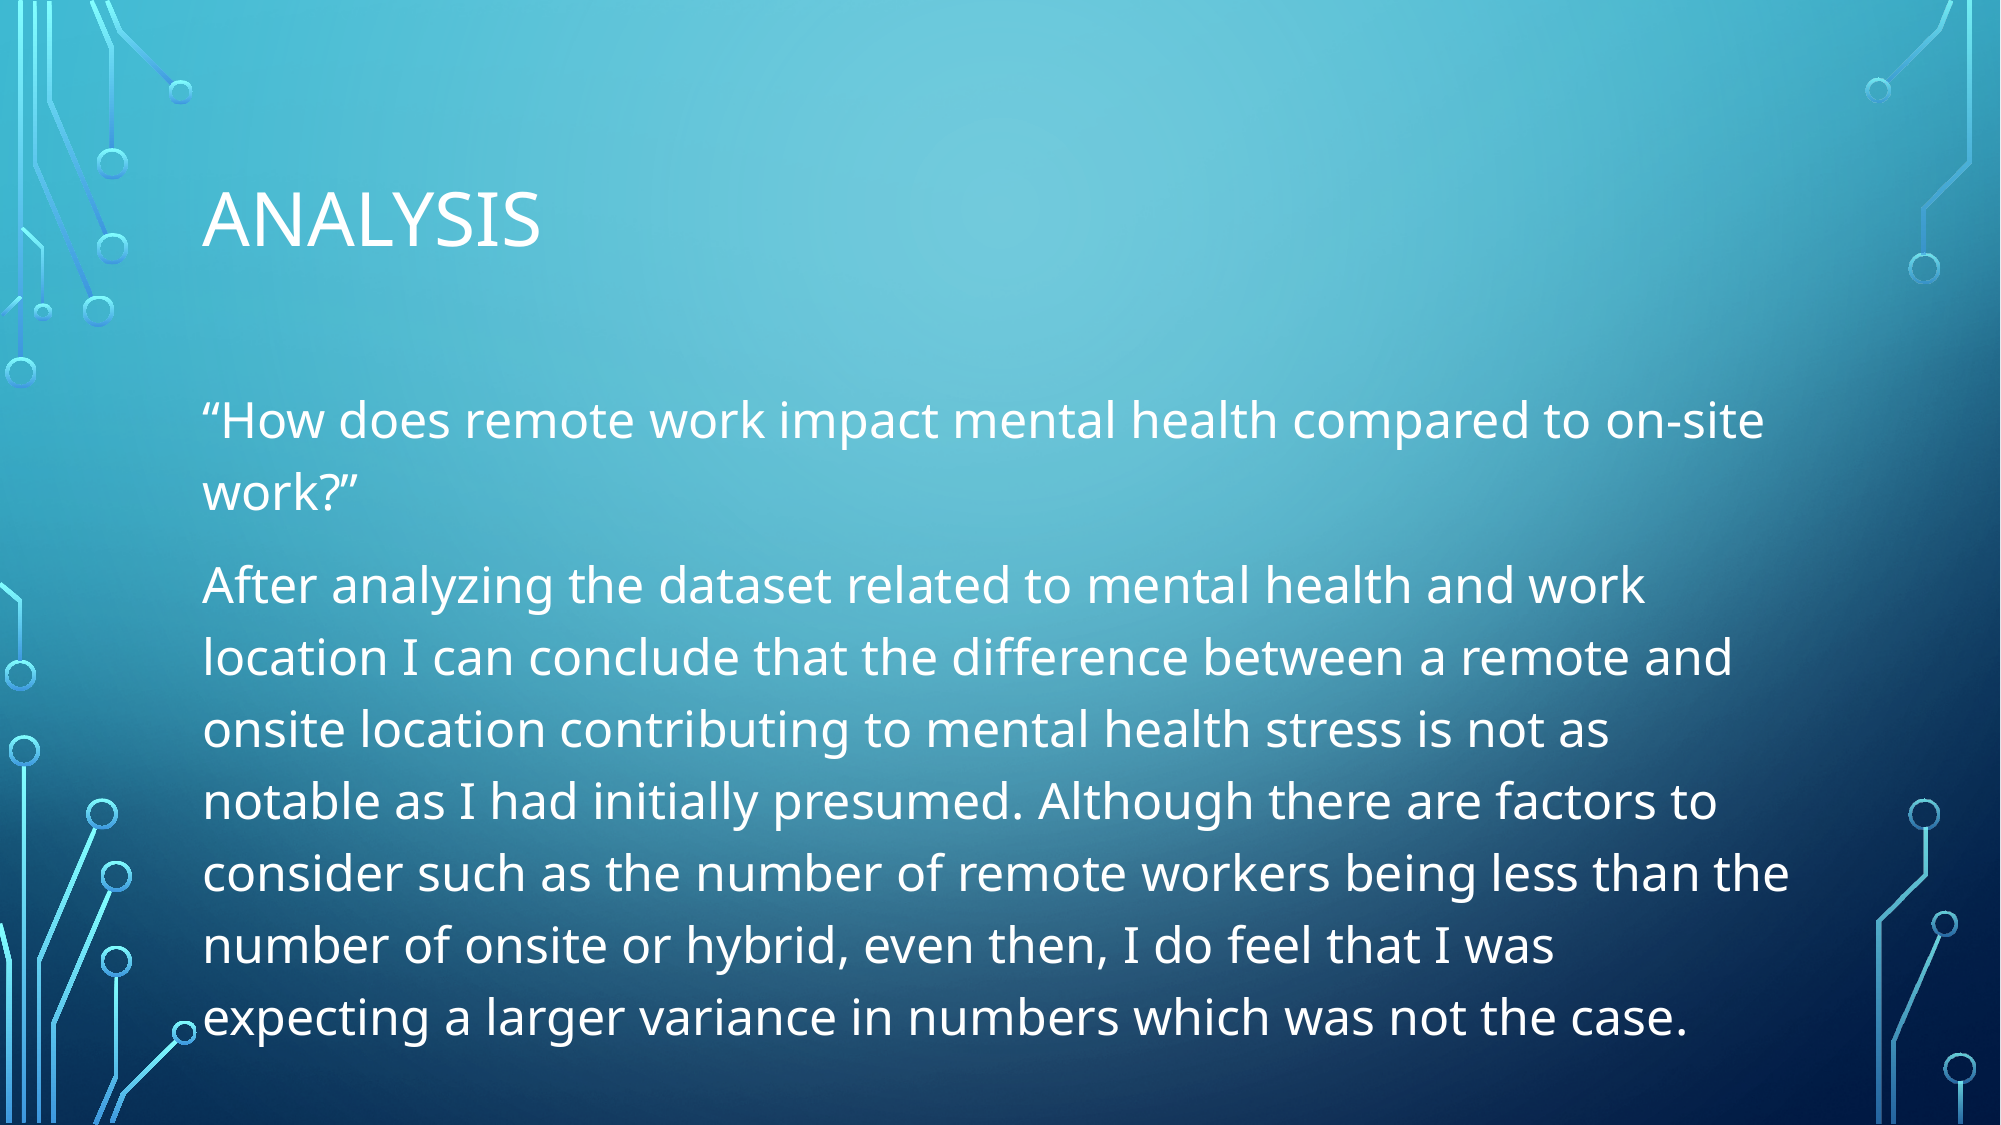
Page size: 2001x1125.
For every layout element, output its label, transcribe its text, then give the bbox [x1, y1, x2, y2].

list “How does remote work impact mental health compared to on-site work?” After analyzing the dataset related to mental health and work location I can conclude that the difference between a remote and onsite location contributing to mental health stress is not as notable as I had initially presumed. Although there are factors to consider such as the number of remote workers being less than the number of onsite or hybrid, even then, I do feel that I was expecting a larger variance in numbers which was not the case. [187, 369, 1813, 950]
title Analysis [187, 101, 1813, 344]
